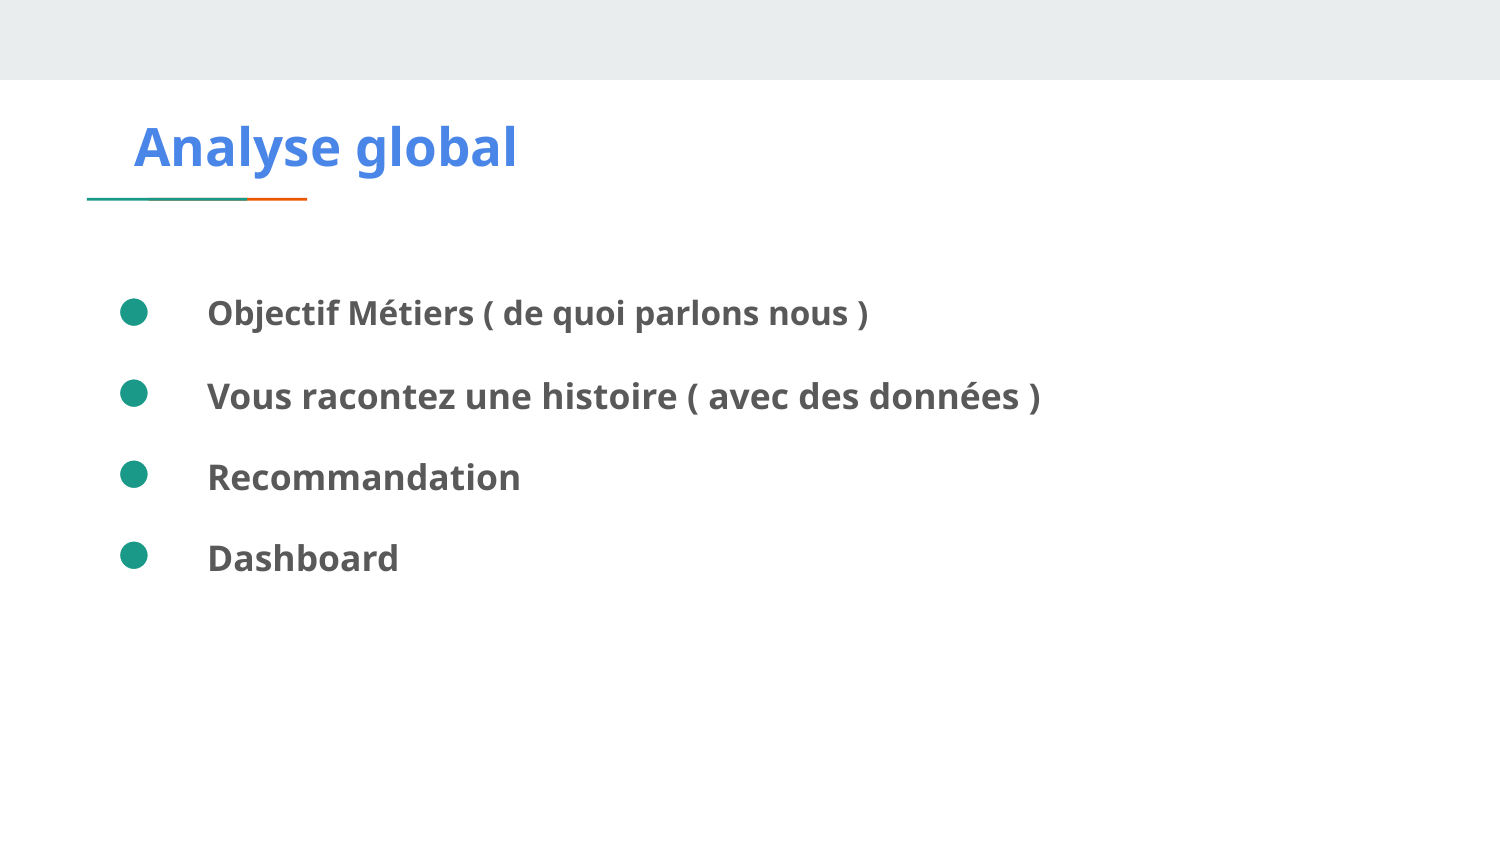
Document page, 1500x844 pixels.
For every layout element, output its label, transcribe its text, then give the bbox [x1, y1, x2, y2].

text_box [119, 297, 149, 327]
list Objectif Métiers ( de quoi parlons nous ) [192, 271, 889, 352]
list Recommandation [192, 433, 641, 515]
list Dashboard [192, 515, 641, 596]
text_box [119, 540, 149, 570]
title Analyse global [119, 98, 1381, 187]
text_box [119, 459, 149, 489]
text_box [119, 378, 149, 408]
list Vous racontez une histoire ( avec des données ) [192, 352, 1159, 434]
